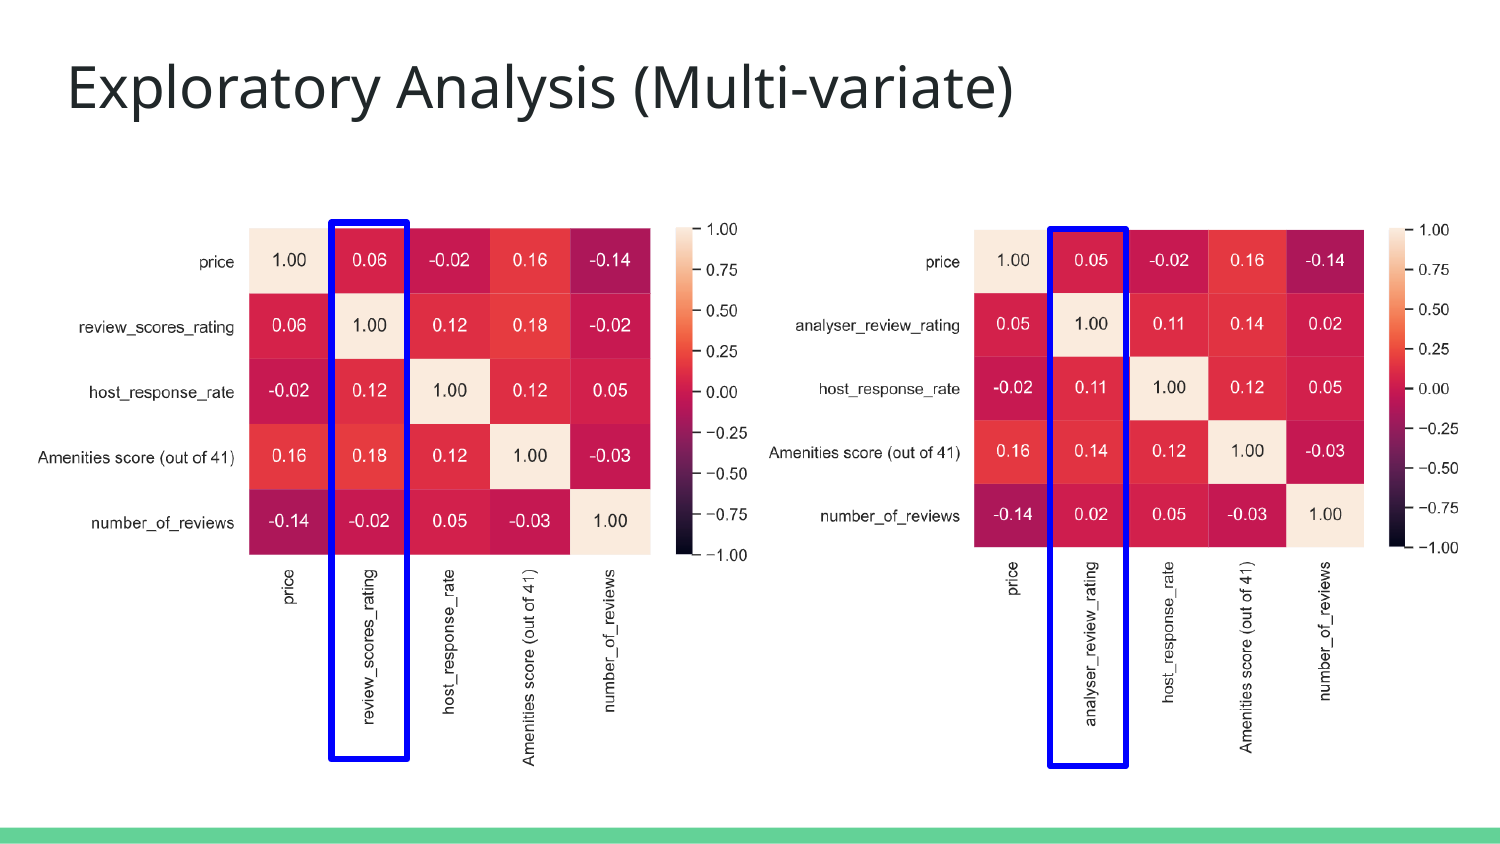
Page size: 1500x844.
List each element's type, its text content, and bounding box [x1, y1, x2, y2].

title Exploratory Analysis (Multi-variate) [51, 35, 1449, 130]
picture [13, 207, 1472, 775]
